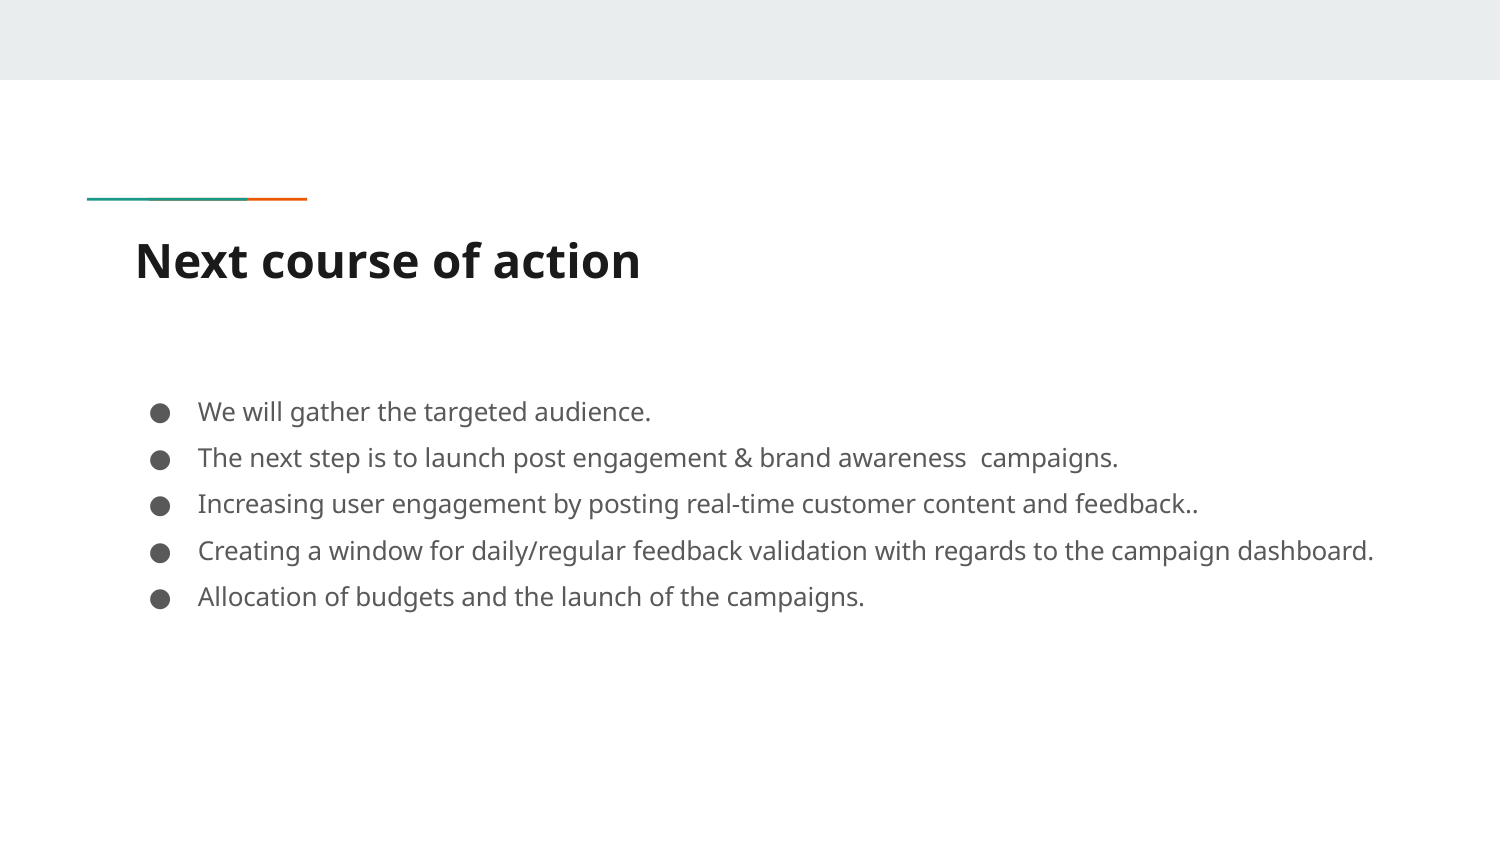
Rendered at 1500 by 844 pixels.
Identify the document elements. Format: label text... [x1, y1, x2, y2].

title Next course of action [119, 216, 1381, 305]
list We will gather the targeted audience. The next step is to launch post engagement & brand awareness campaigns. Increasing user engagement by posting real-time customer content and feedback.. Creating a window for daily/regular feedback validation with regards to the campaign dashboard. Allocation of budgets and the launch of the campaigns. [110, 364, 1425, 667]
